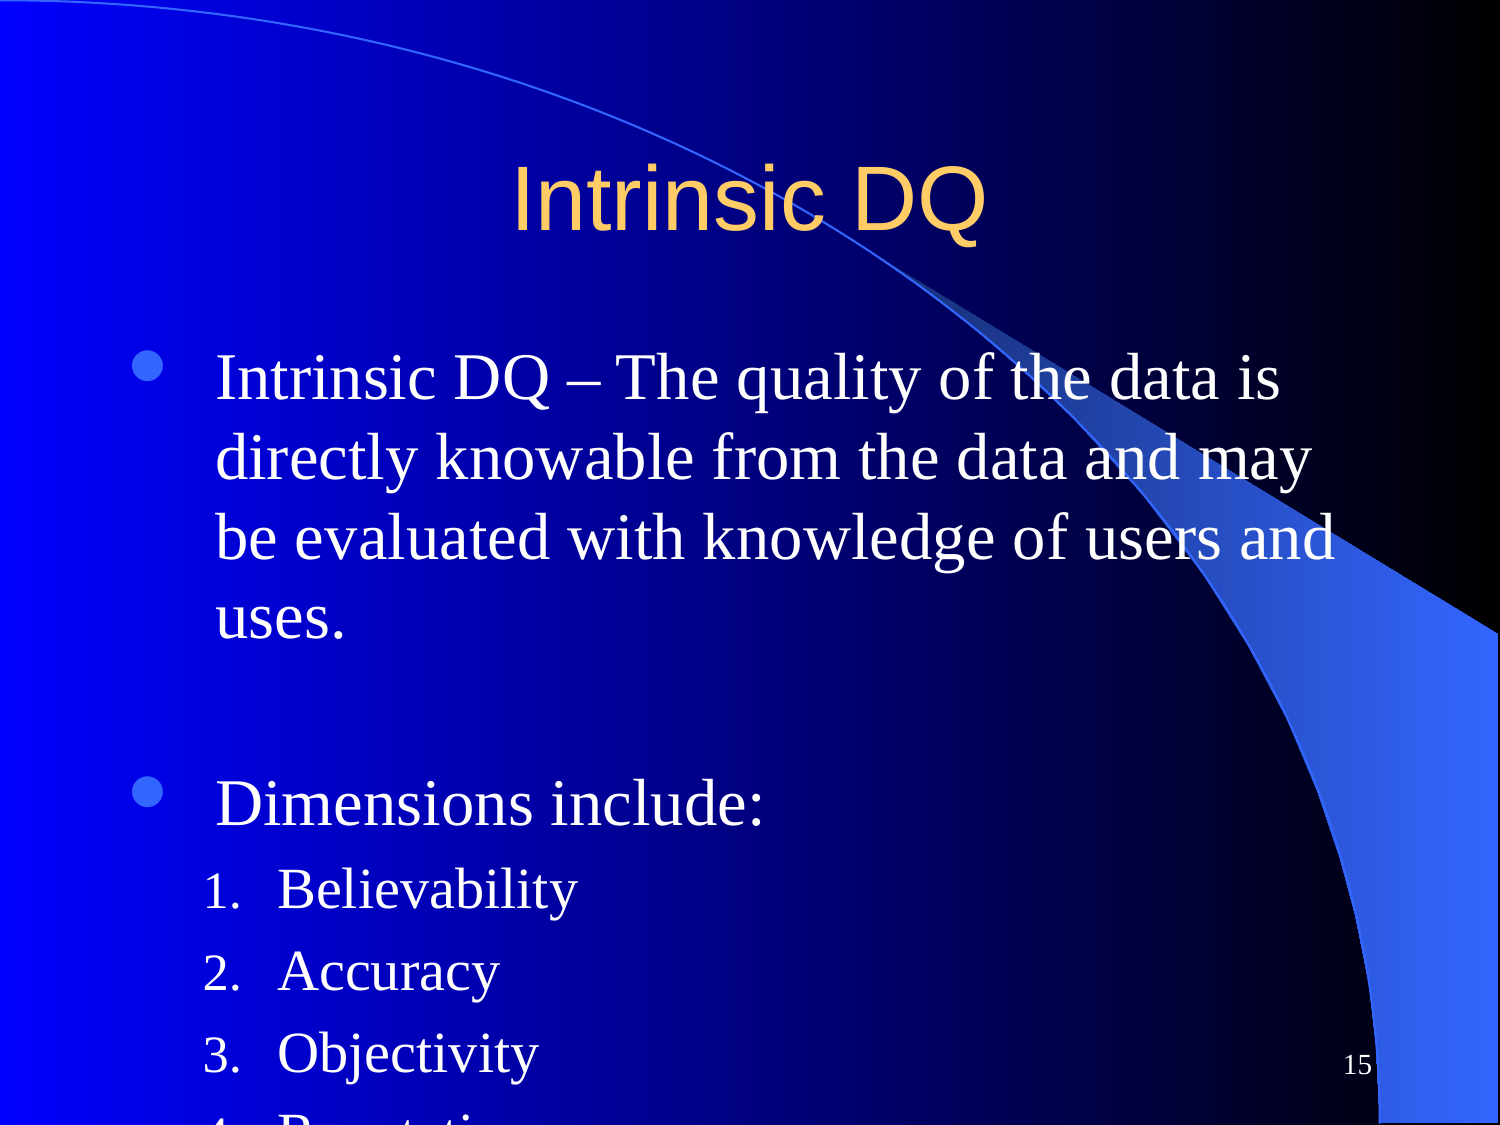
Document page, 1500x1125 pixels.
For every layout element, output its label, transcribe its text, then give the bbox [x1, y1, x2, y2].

list Intrinsic DQ – The quality of the data is directly knowable from the data and may be evaluated with knowledge of users and uses. Dimensions include: Believability Accuracy Objectivity Reputation [112, 324, 1388, 1001]
slide_number 15 [1074, 1024, 1388, 1101]
title Intrinsic DQ [112, 99, 1388, 288]
